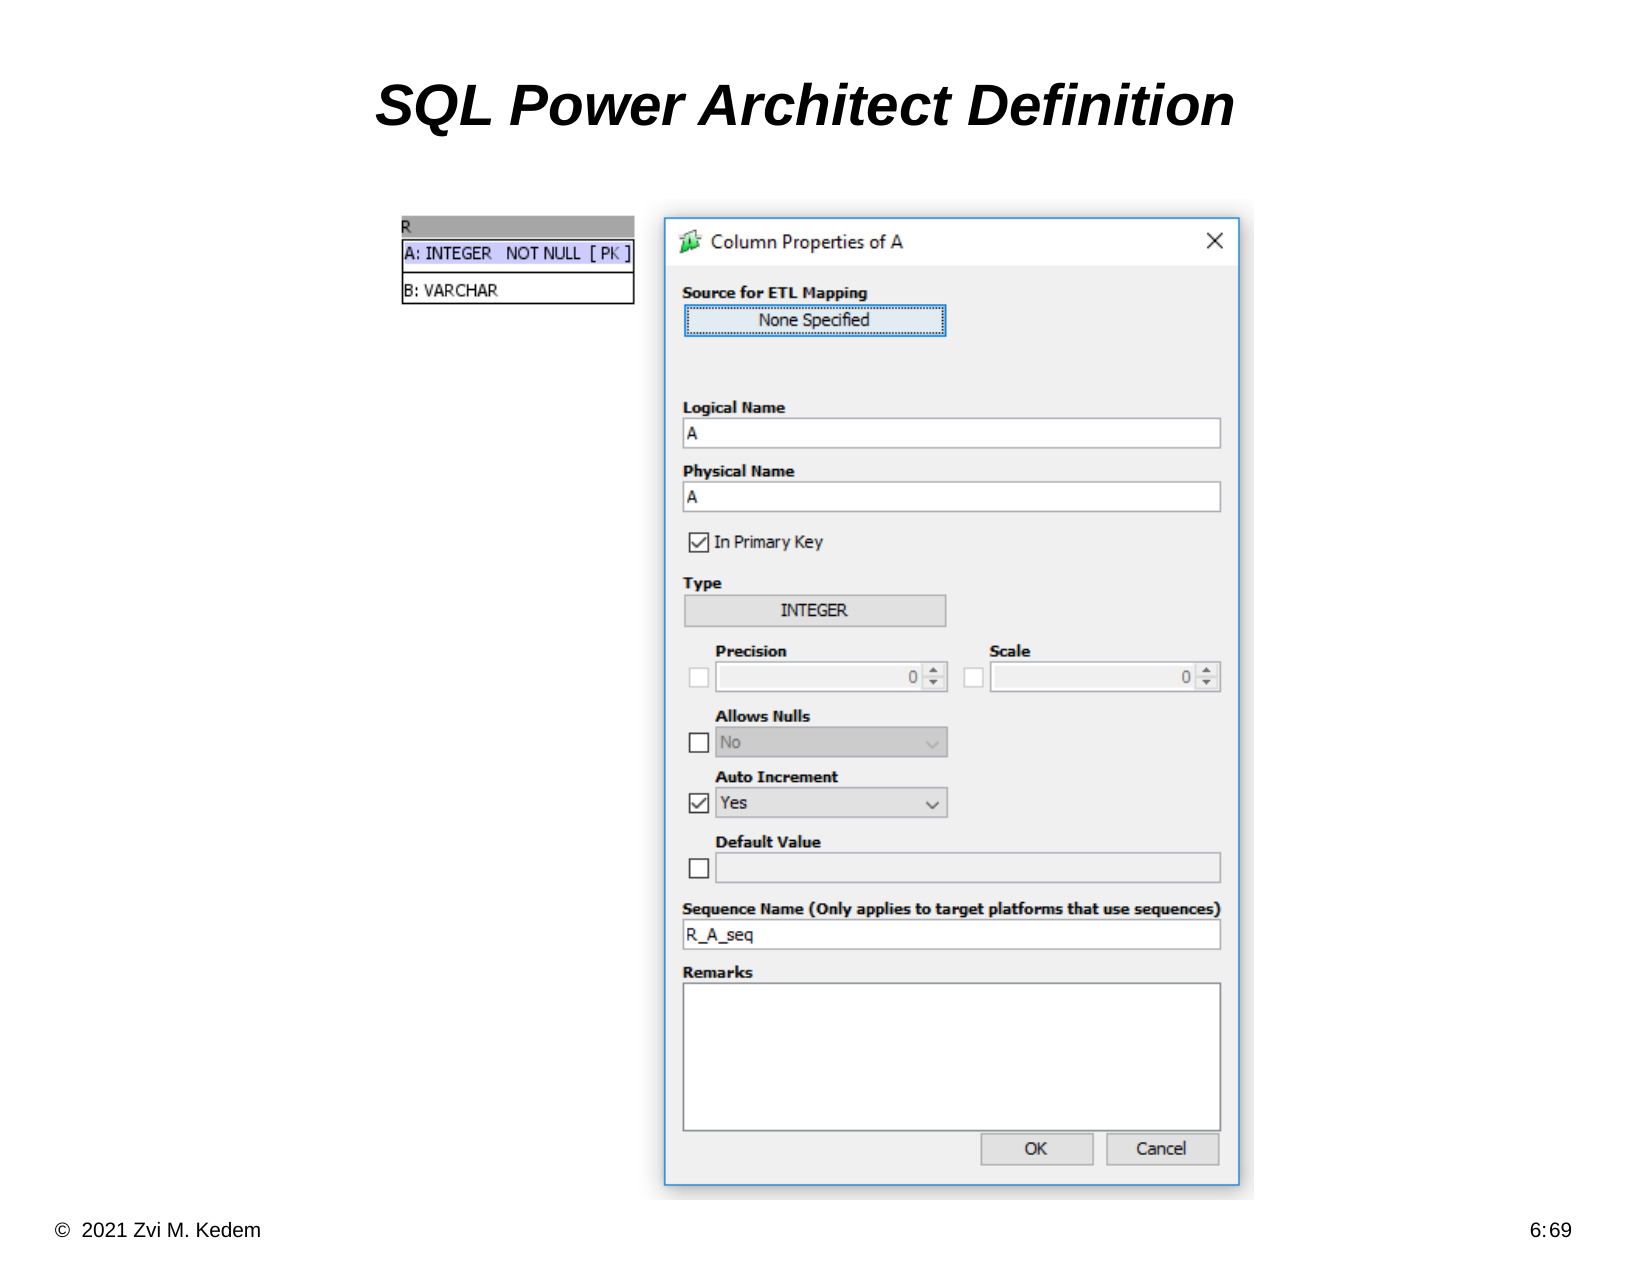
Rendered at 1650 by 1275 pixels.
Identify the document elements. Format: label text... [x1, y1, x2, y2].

title SQL Power Architect Definition [111, 36, 1501, 176]
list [371, 199, 1254, 1201]
